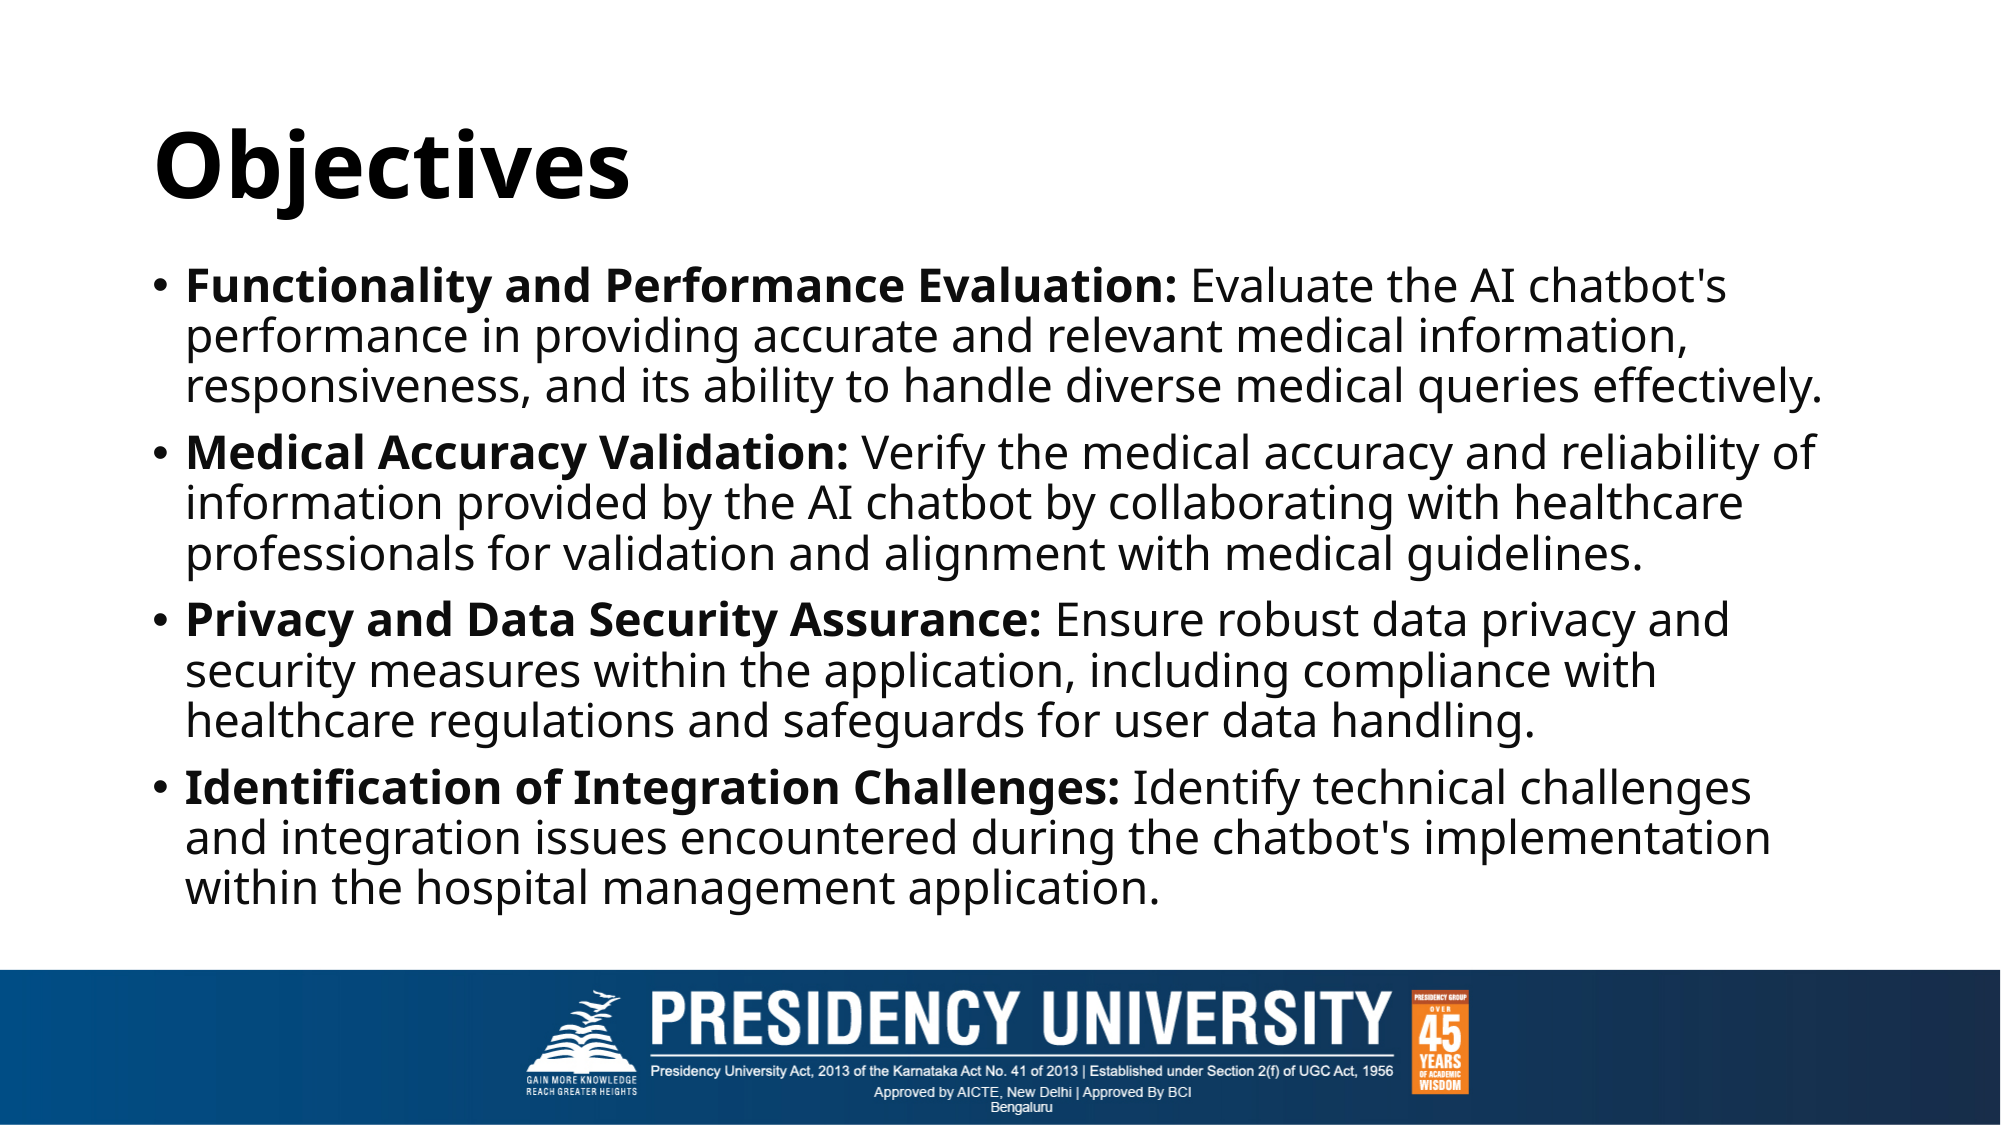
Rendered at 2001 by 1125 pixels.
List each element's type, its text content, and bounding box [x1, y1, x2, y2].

list Functionality and Performance Evaluation: Evaluate the AI chatbot's performance in providing accurate and relevant medical information, responsiveness, and its ability to handle diverse medical queries effectively. Medical Accuracy Validation: Verify the medical accuracy and reliability of information provided by the AI chatbot by collaborating with healthcare professionals for validation and alignment with medical guidelines. Privacy and Data Security Assurance: Ensure robust data privacy and security measures within the application, including compliance with healthcare regulations and safeguards for user data handling. Identification of Integration Challenges: Identify technical challenges and integration issues encountered during the chatbot's implementation within the hospital management application. [137, 254, 1863, 969]
picture [0, 0, 2001, 1125]
title Objectives [137, 59, 1863, 254]
